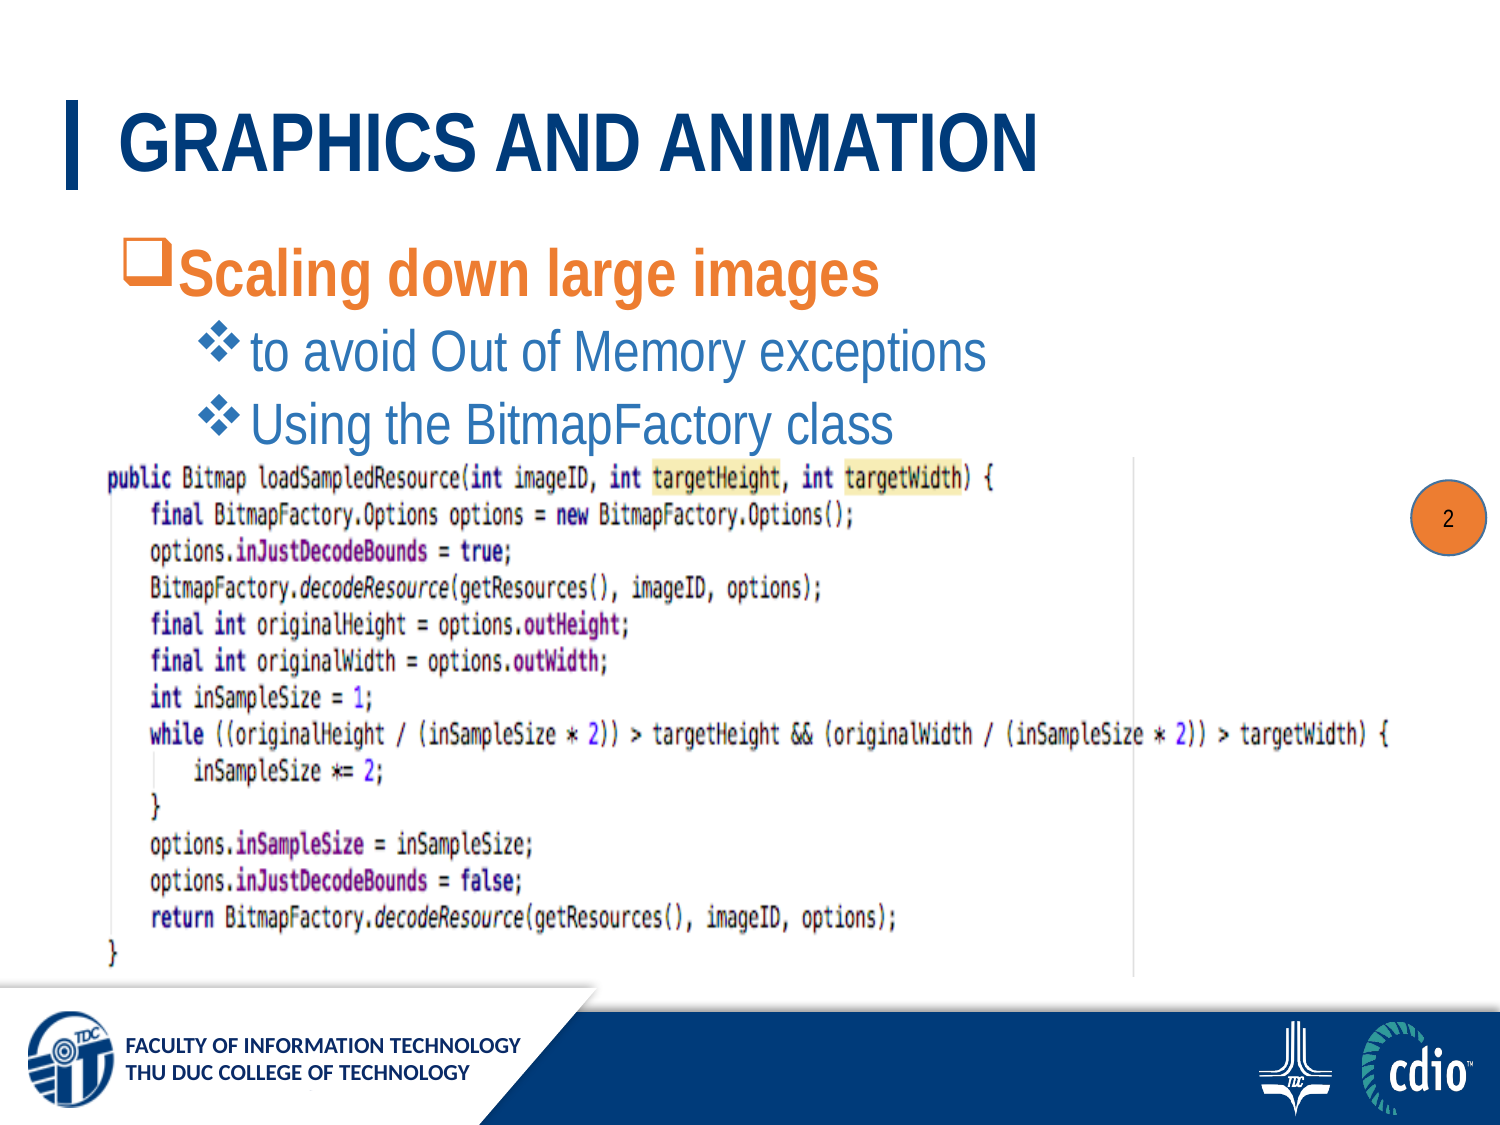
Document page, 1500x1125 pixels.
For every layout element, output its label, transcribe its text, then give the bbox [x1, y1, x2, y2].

picture [103, 457, 1397, 977]
list Scaling down large images to avoid Out of Memory exceptions Using the BitmapFactory class [103, 231, 1397, 457]
title GRAPHICS AND ANIMATION [103, 57, 1397, 231]
picture [28, 1010, 388, 1108]
picture [1361, 1021, 1473, 1115]
picture [1259, 1021, 1332, 1117]
